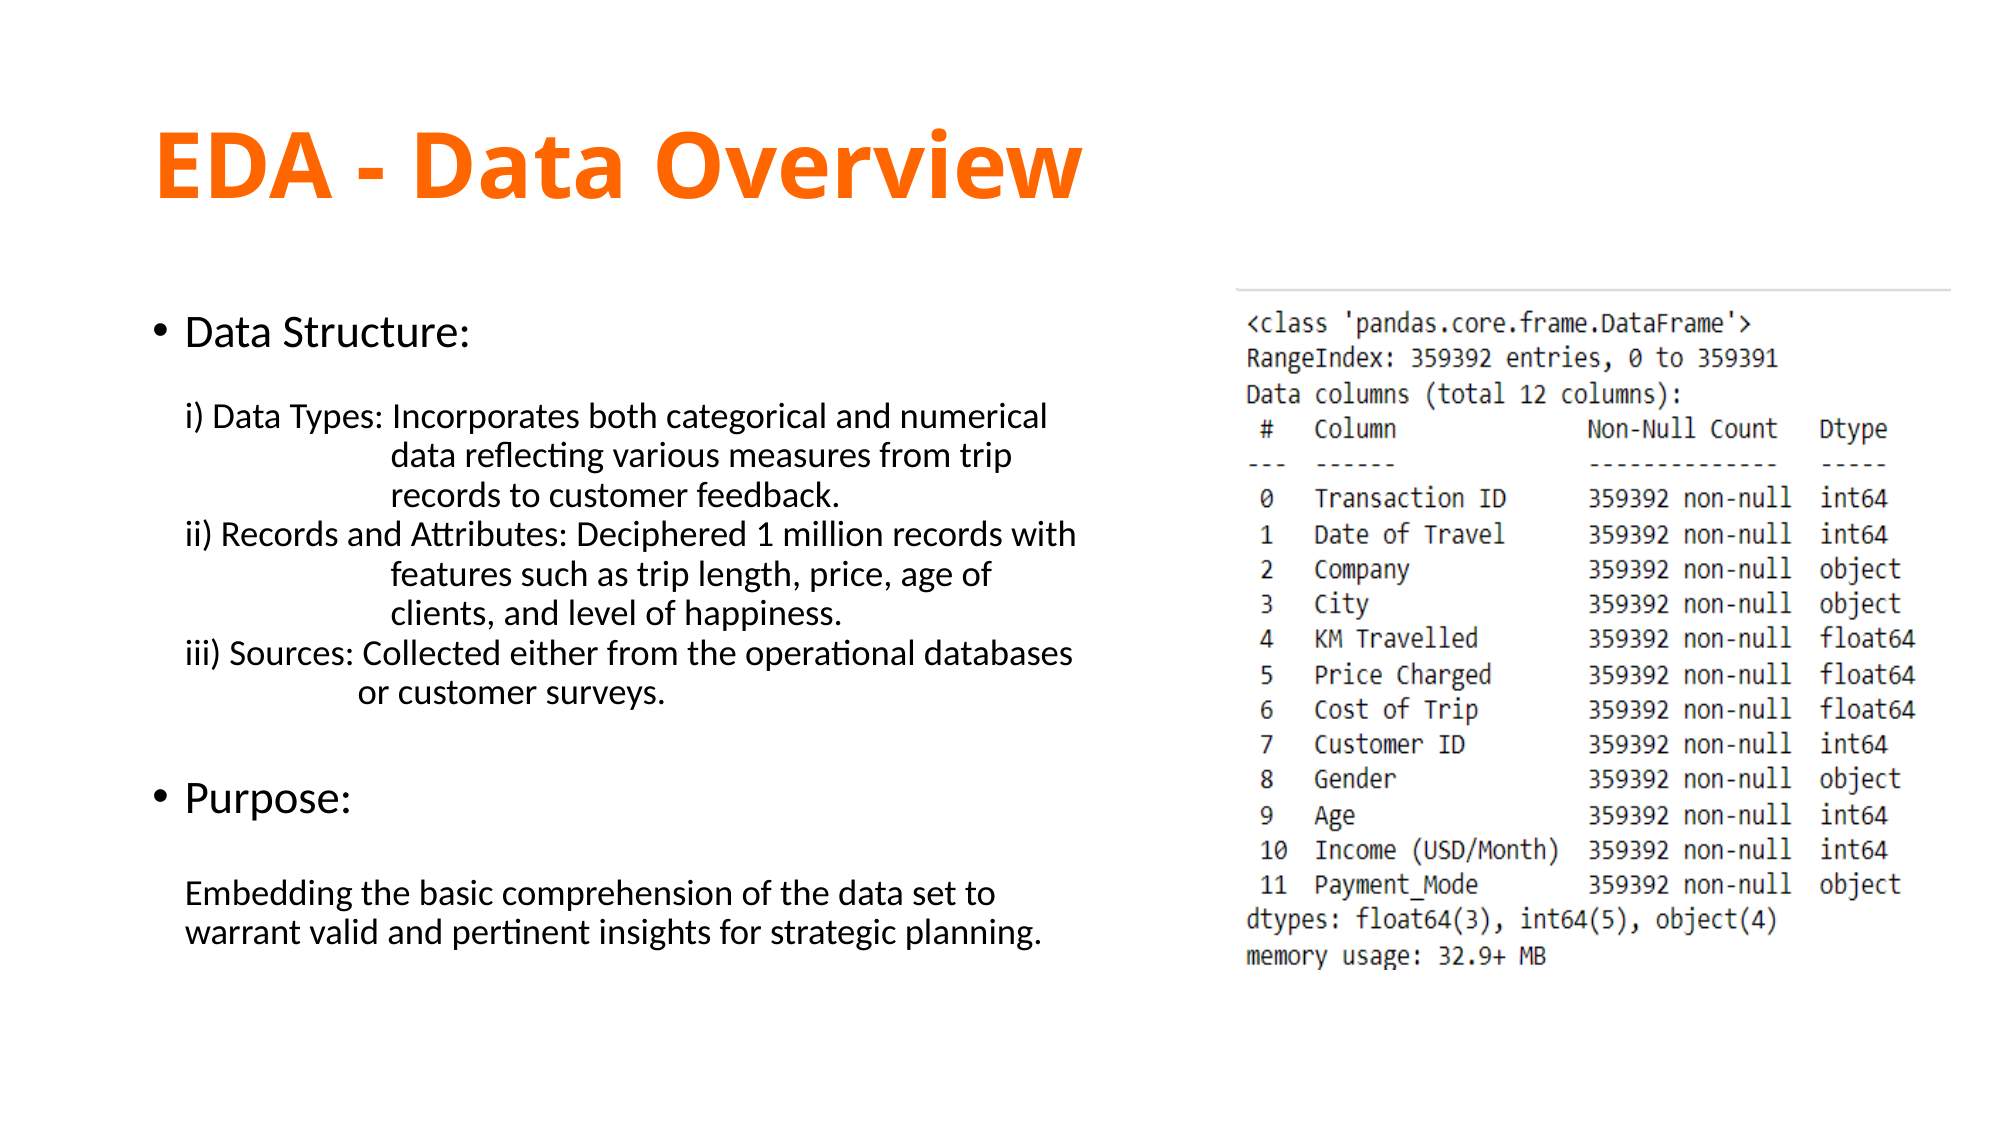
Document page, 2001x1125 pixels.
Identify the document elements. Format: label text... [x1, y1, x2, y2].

title EDA - Data Overview [137, 59, 1863, 278]
list Data Structure: i) Data Types: Incorporates both categorical and numerical data reflecting various measures from trip records to customer feedback. ii) Records and Attributes: Deciphered 1 million records with features such as trip length, price, age of clients, and level of happiness. iii) Sources: Collected either from the operational databases or customer surveys. Purpose: Embedding the basic comprehension of the data set to warrant valid and pertinent insights for strategic planning. [137, 299, 1863, 1014]
picture [1233, 288, 1951, 970]
